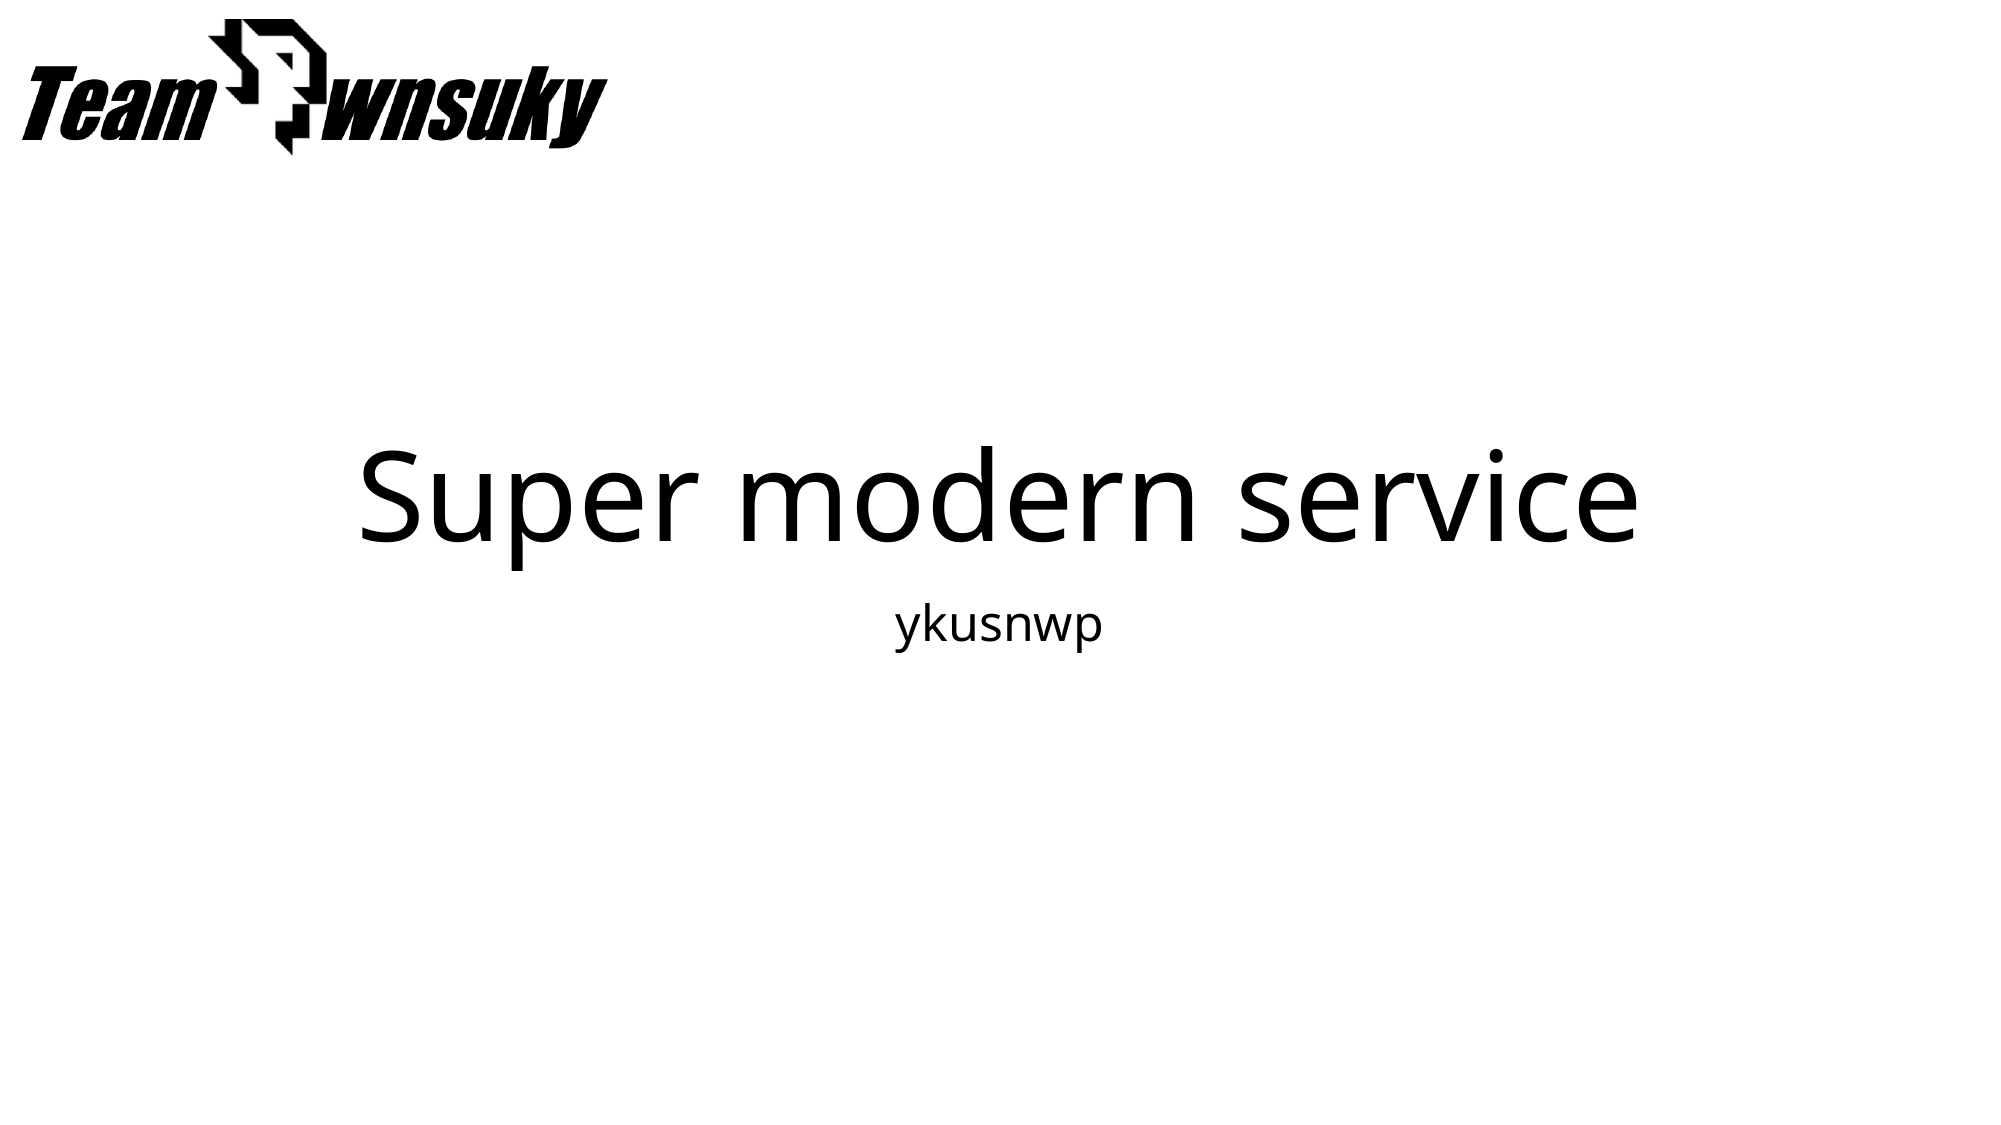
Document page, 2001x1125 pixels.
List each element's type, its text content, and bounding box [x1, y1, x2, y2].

title Super modern service [249, 184, 1750, 576]
picture [0, 0, 617, 166]
subtitle ykusnwp [249, 590, 1750, 863]
